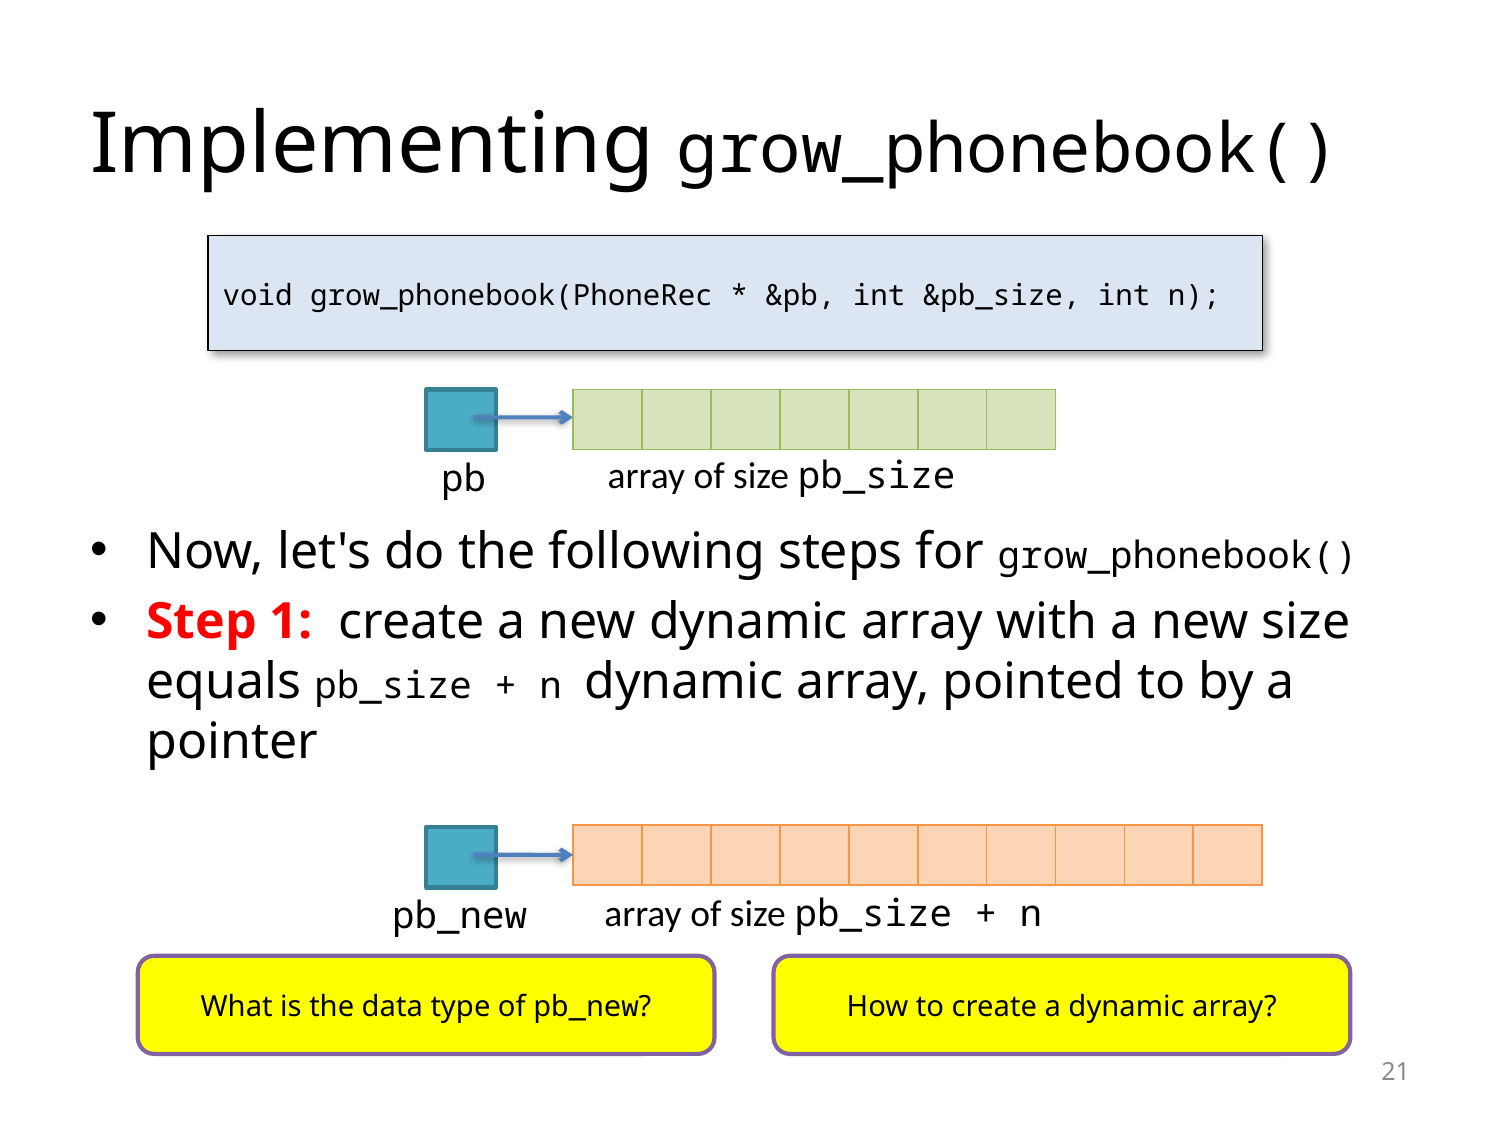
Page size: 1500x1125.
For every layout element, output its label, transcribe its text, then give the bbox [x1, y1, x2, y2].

title Implementing grow_phonebook() [75, 45, 1425, 233]
text_box [424, 387, 498, 452]
list Now, let's do the following steps for grow_phonebook() Step 1: create a new dynamic array with a new size equals pb_size + n dynamic array, pointed to by a pointer [75, 370, 1425, 1005]
table_header [919, 826, 986, 881]
text_box pb [426, 446, 501, 507]
table_header [781, 826, 848, 881]
table_header [919, 390, 986, 449]
table_header [643, 390, 710, 449]
table_header [643, 826, 710, 881]
text_box What is the data type of pb_new? [135, 953, 717, 1057]
text_box array of size pb_size [592, 450, 971, 504]
table_header [987, 826, 1055, 881]
text_box How to create a dynamic array? [771, 953, 1353, 1057]
table_header [1125, 826, 1192, 884]
table_header [1056, 826, 1124, 884]
table_header [712, 826, 779, 881]
text_box void grow_phonebook(PhoneRec * &pb, int &pb_size, int n); [207, 235, 1263, 351]
table_header [850, 390, 917, 449]
table_header [781, 390, 848, 449]
table_header [712, 390, 779, 449]
table_header [574, 390, 641, 449]
slide_number 21 [1074, 1042, 1425, 1103]
table_header [1194, 826, 1261, 884]
table_header [850, 826, 917, 881]
text_box array of size pb_size + n [589, 881, 1057, 942]
table_header [987, 390, 1055, 449]
text_box [424, 825, 498, 890]
text_box pb_new [377, 883, 542, 944]
table_header [574, 826, 641, 884]
